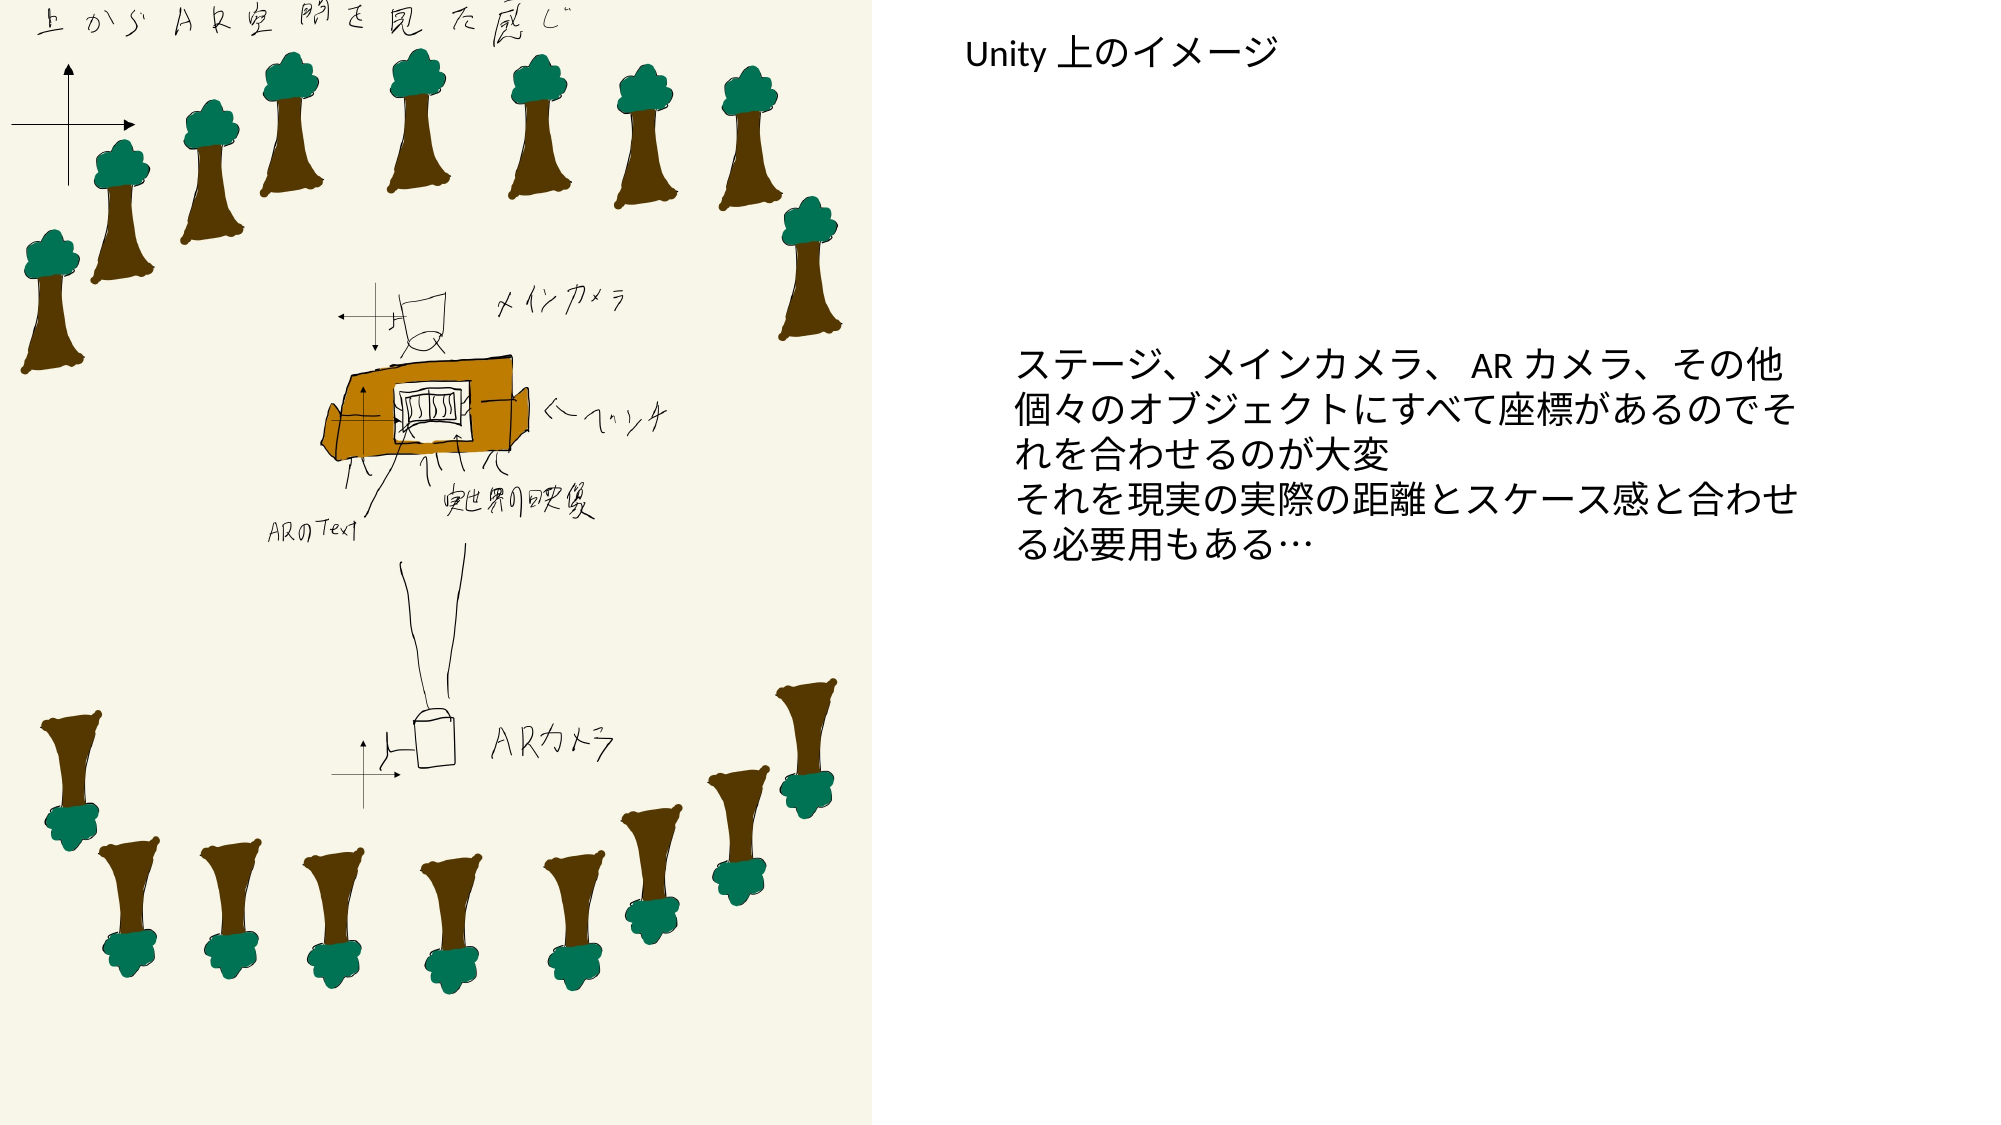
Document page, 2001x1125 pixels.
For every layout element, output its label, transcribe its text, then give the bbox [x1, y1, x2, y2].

text_box ステージ、メインカメラ、ARカメラ、その他個々のオブジェクトにすべて座標があるのでそれを合わせるのが大変 それを現実の実際の距離とスケース感と合わせる必要用もある… [999, 333, 1836, 574]
text_box Unity上のイメージ [950, 21, 1435, 82]
picture [0, 0, 872, 1125]
